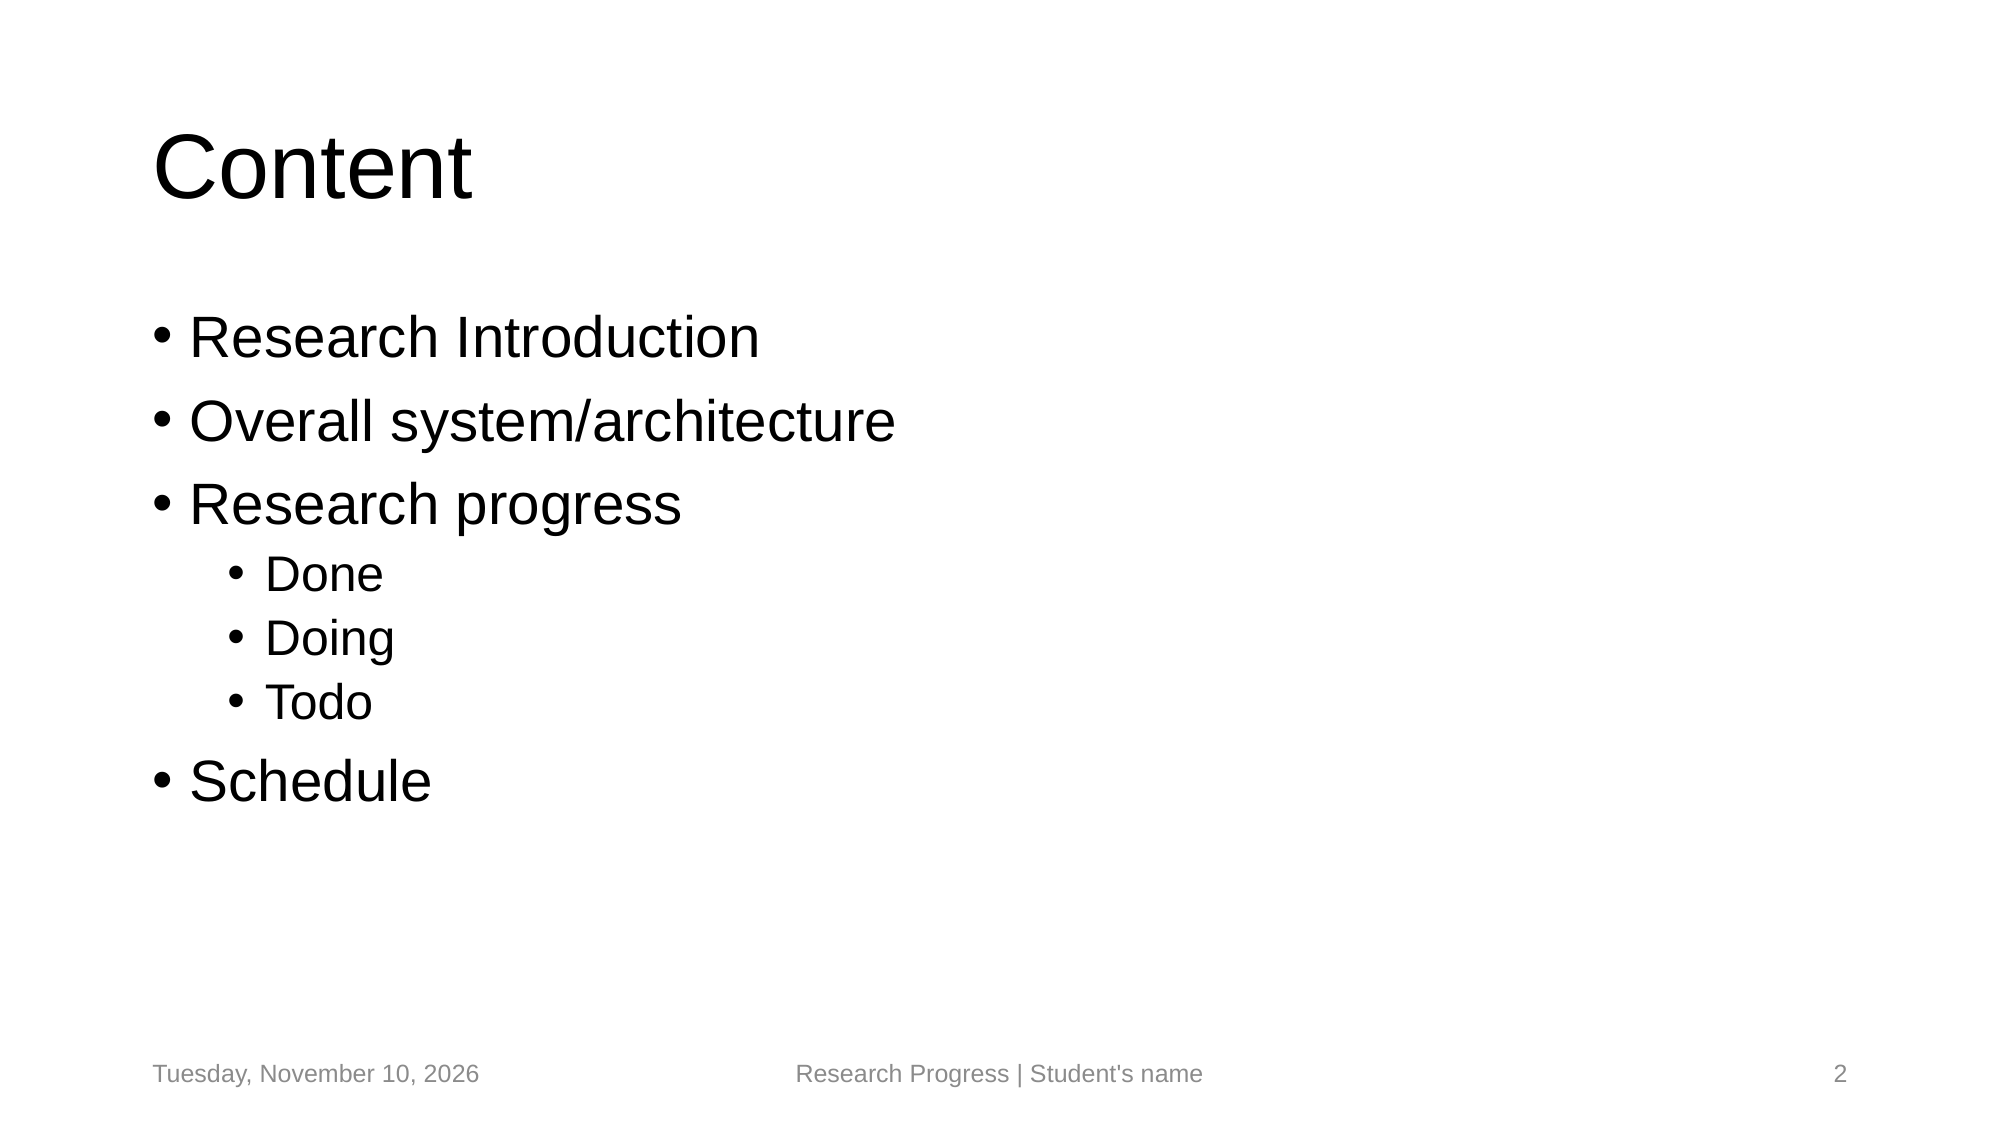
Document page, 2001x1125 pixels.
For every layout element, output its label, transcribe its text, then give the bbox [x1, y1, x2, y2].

list Research Introduction Overall system/architecture Research progress Done Doing Todo Schedule [137, 299, 1863, 1014]
footer Research Progress | Student's name [662, 1042, 1338, 1103]
title Content [137, 59, 1863, 278]
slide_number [137, 1042, 588, 1103]
slide_number 2 [1412, 1042, 1863, 1103]
